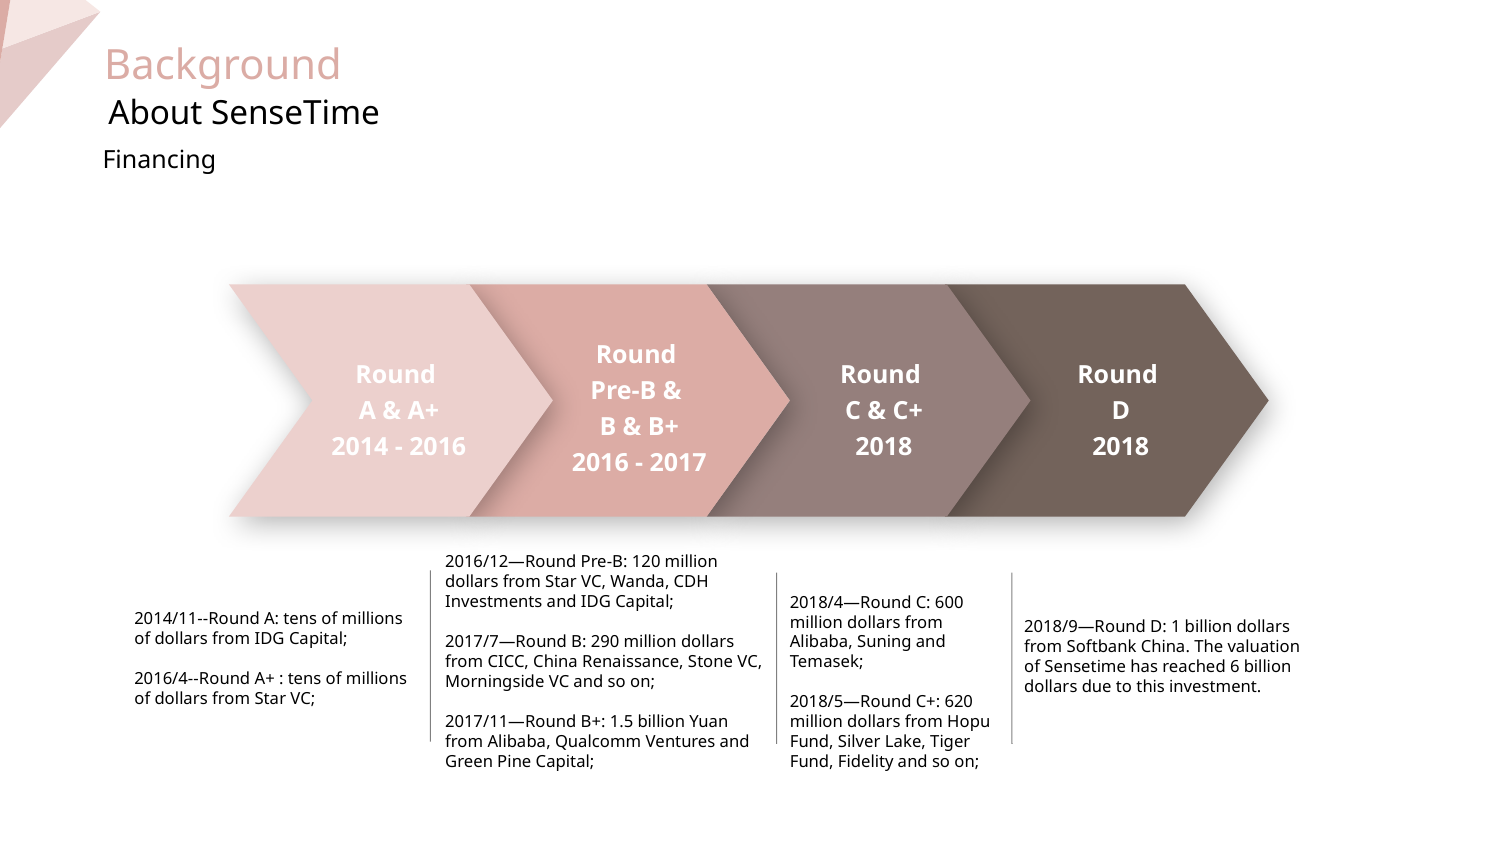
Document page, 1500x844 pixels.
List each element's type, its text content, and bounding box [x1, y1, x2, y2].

text_box [503, 451, 712, 518]
text_box [966, 283, 1271, 487]
text_box Background [101, 30, 357, 83]
text_box Financing [87, 136, 257, 181]
text_box Round A & A+ 2014 - 2016 [312, 352, 486, 460]
text_box [725, 283, 1032, 518]
text_box 2018/4—Round C: 600 million dollars from Alibaba, Suning and Temasek; 2018/5—Round C+: 620 million dollars from Hopu Fund, Silver Lake, Tiger Fund, Fidelity and so on; [789, 591, 1000, 792]
text_box Round C & C+ 2018 [797, 352, 971, 460]
text_box 2016/12—Round Pre-B: 120 million dollars from Star VC, Wanda, CDH Investments and IDG Capital; 2017/7—Round B: 290 million dollars from CICC, China Renaissance, Stone VC, Morningside VC and so on; 2017/11—Round B+: 1.5 billion Yuan from Alibaba, Qualcomm Ventures and Green Pine Capital; [445, 550, 770, 771]
text_box Round Pre-B & B & B+ 2016 - 2017 [552, 332, 726, 512]
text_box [0, 0, 101, 130]
text_box Round D 2018 [1034, 352, 1208, 496]
text_box 2018/9—Round D: 1 billion dollars from Softbank China. The valuation of Sensetime has reached 6 billion dollars due to this investment. [1024, 615, 1314, 696]
text_box About SenseTime [93, 83, 396, 139]
text_box [488, 283, 792, 492]
text_box 2014/11--Round A: tens of millions of dollars from IDG Capital; 2016/4--Round A+ : tens of millions of dollars from Star VC; [134, 608, 418, 708]
text_box [226, 283, 555, 518]
text_box [981, 445, 1202, 518]
